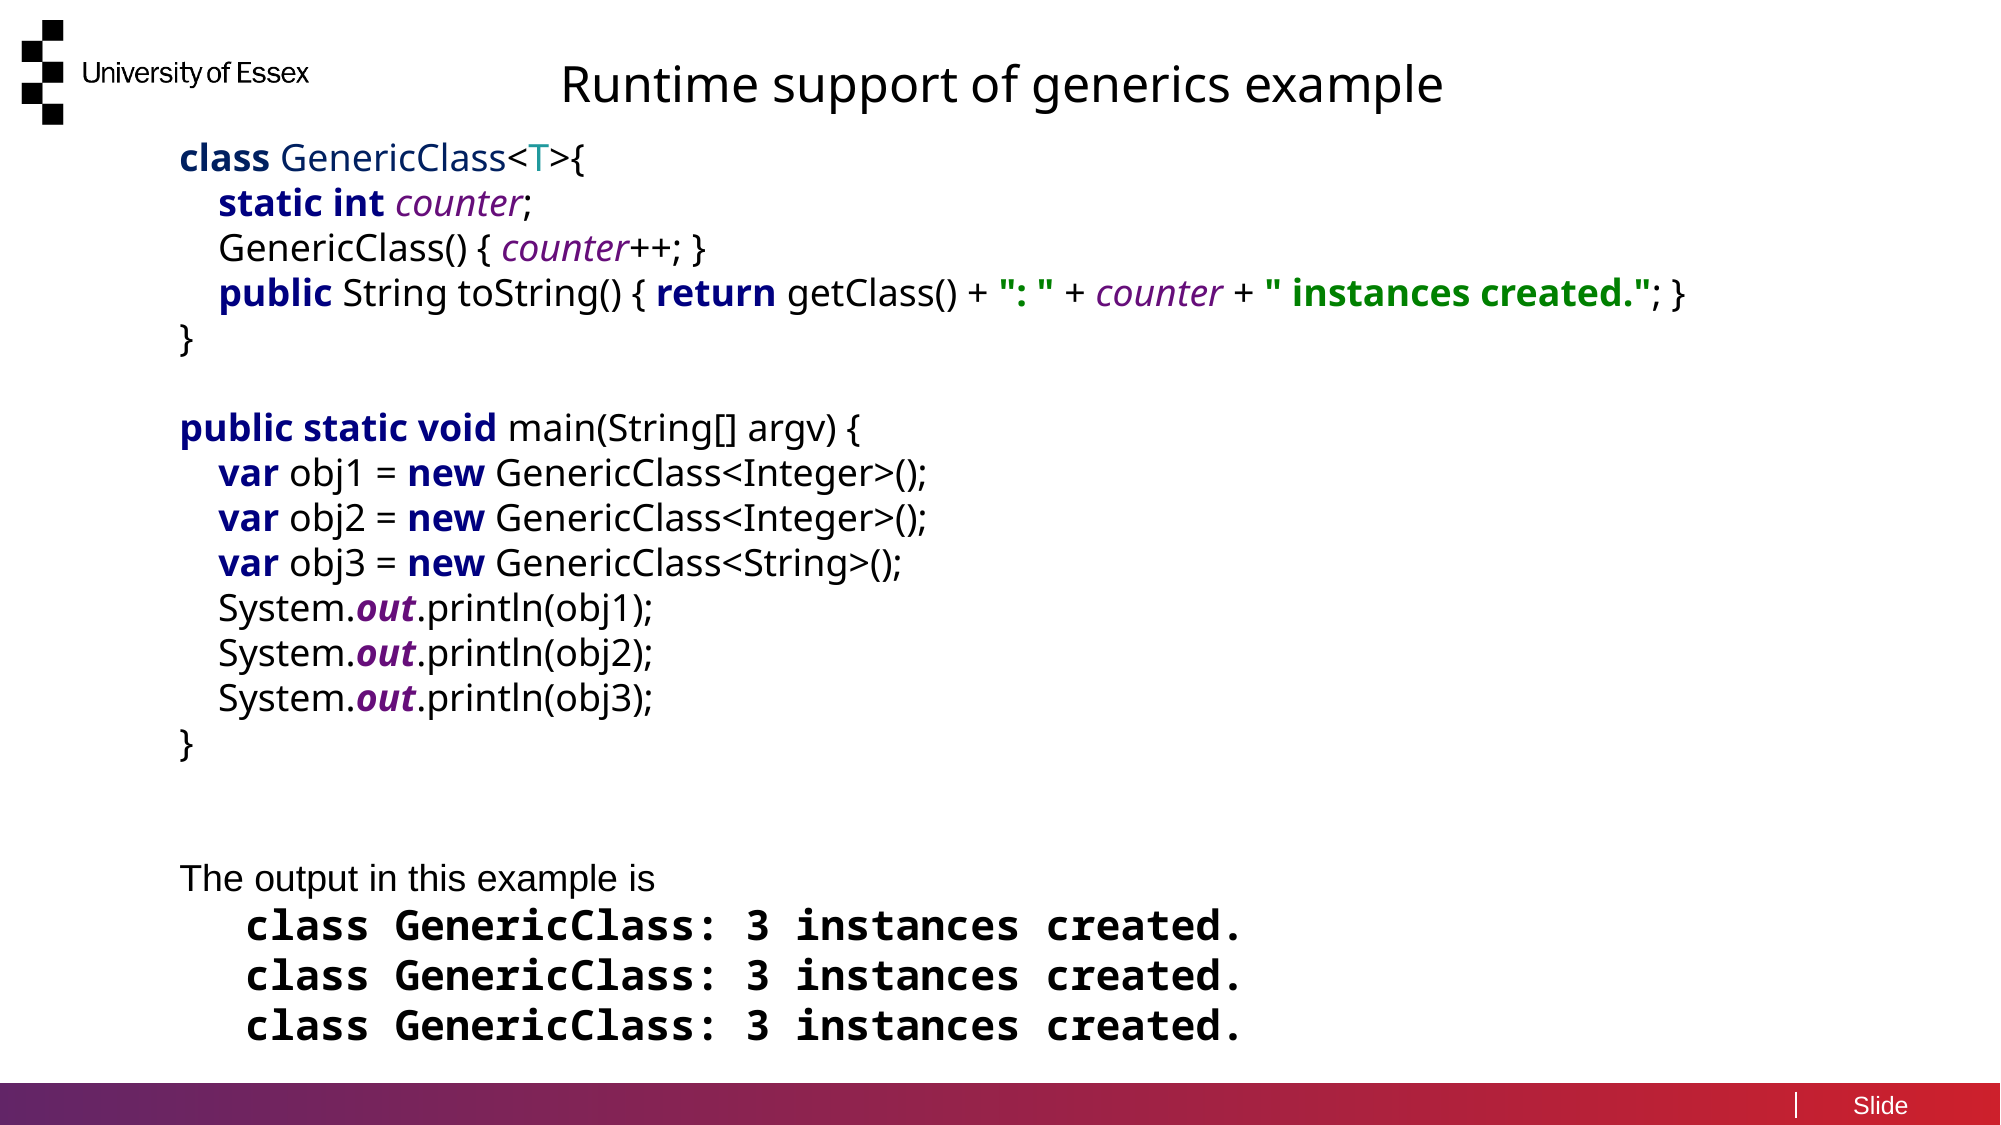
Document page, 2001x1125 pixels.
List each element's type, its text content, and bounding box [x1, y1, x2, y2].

picture [0, 0, 255, 146]
title Runtime support of generics example [255, 0, 1750, 126]
text_box class GenericClass<T>{ static int counter; GenericClass() { counter++; } public String toString() { return getClass() + ": " + counter + " instances created."; } } public static void main(String[] argv) { var obj1 = new GenericClass<Integer>(); var obj2 = new GenericClass<Integer>(); var obj3 = new GenericClass<String>(); System.out.println(obj1); System.out.println(obj2); System.out.println(obj3); } The output in this example is class GenericClass: 3 instances created. class GenericClass: 3 instances created. class GenericClass: 3 instances created. [164, 126, 2000, 1056]
